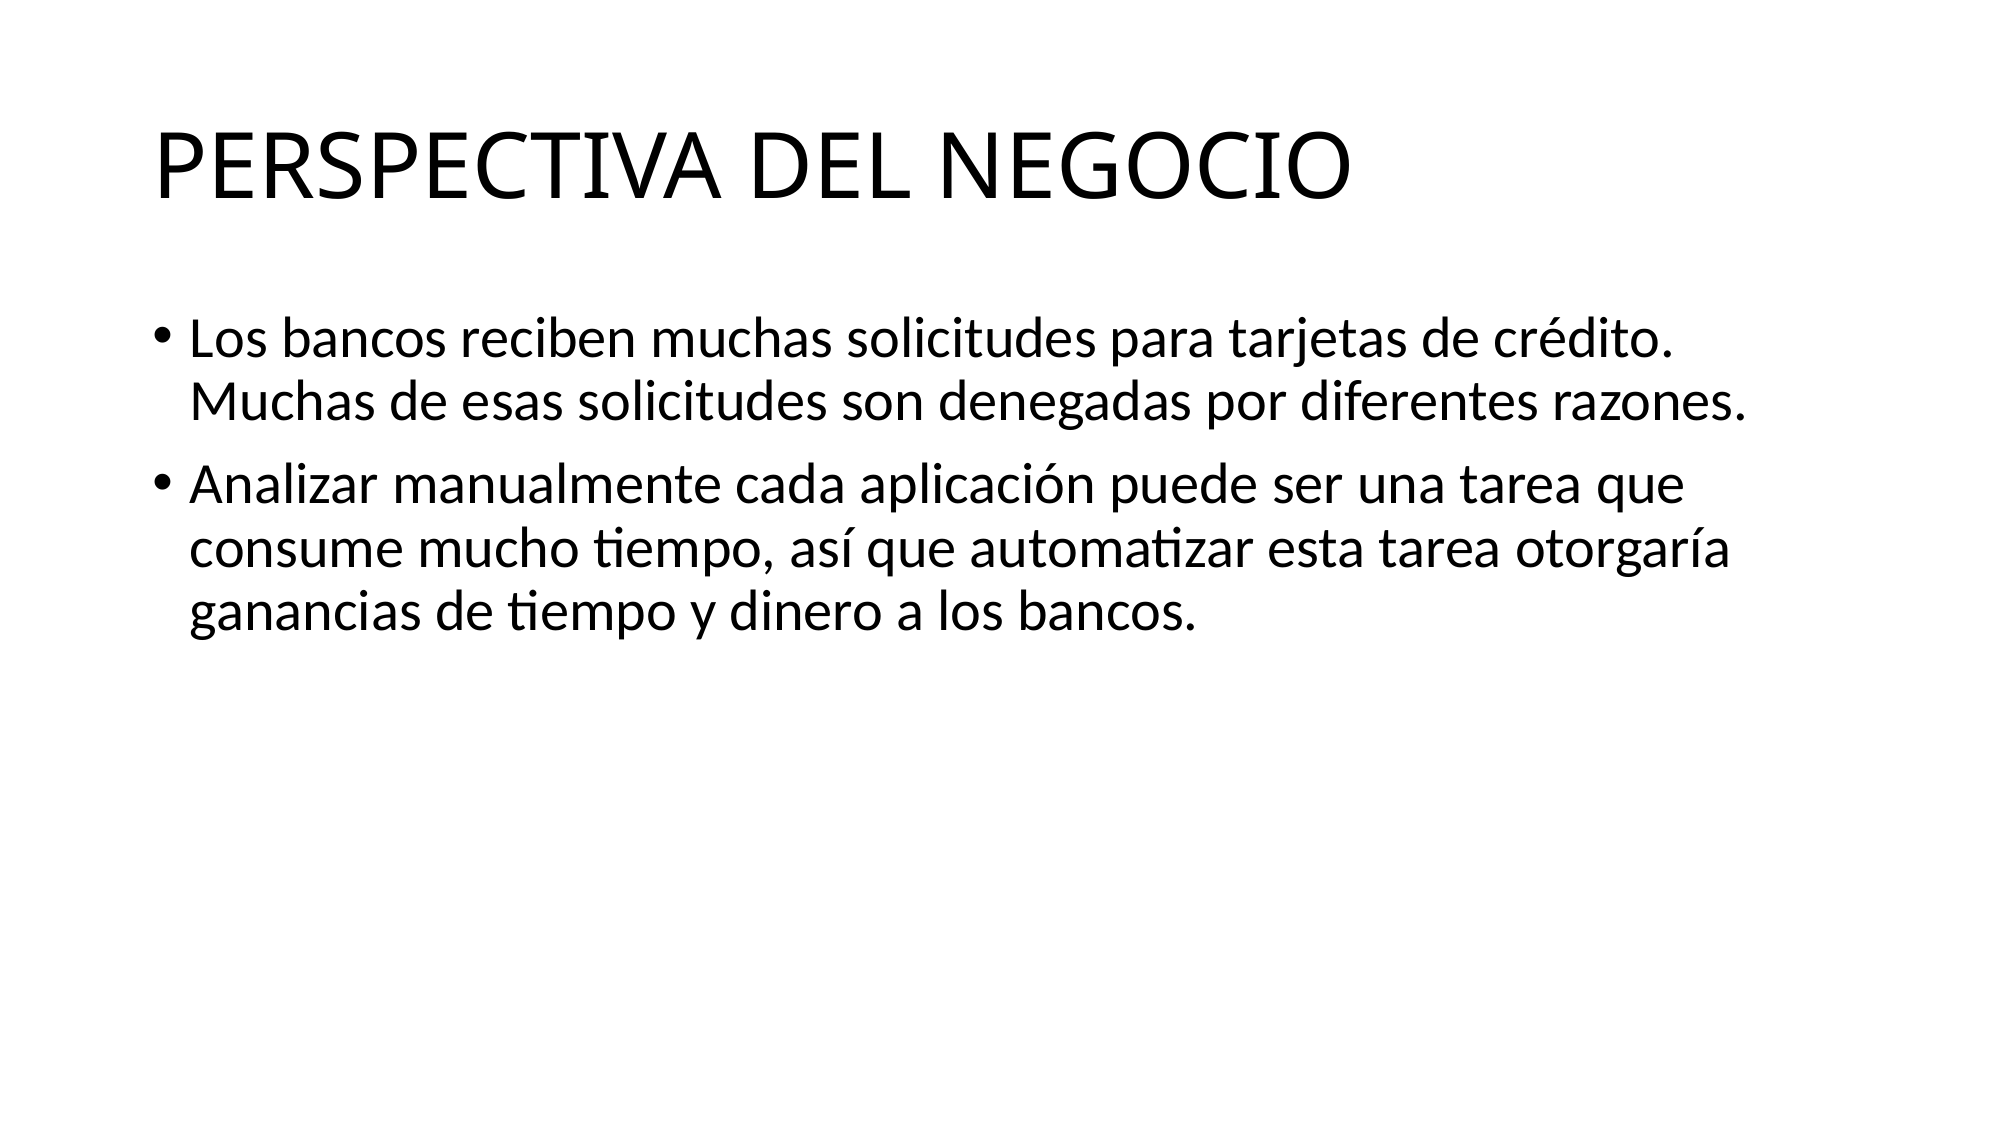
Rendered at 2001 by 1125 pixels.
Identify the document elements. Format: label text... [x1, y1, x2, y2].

list Los bancos reciben muchas solicitudes para tarjetas de crédito. Muchas de esas solicitudes son denegadas por diferentes razones. Analizar manualmente cada aplicación puede ser una tarea que consume mucho tiempo, así que automatizar esta tarea otorgaría ganancias de tiempo y dinero a los bancos. [137, 299, 1863, 1014]
title PERSPECTIVA DEL NEGOCIO [137, 59, 1863, 278]
